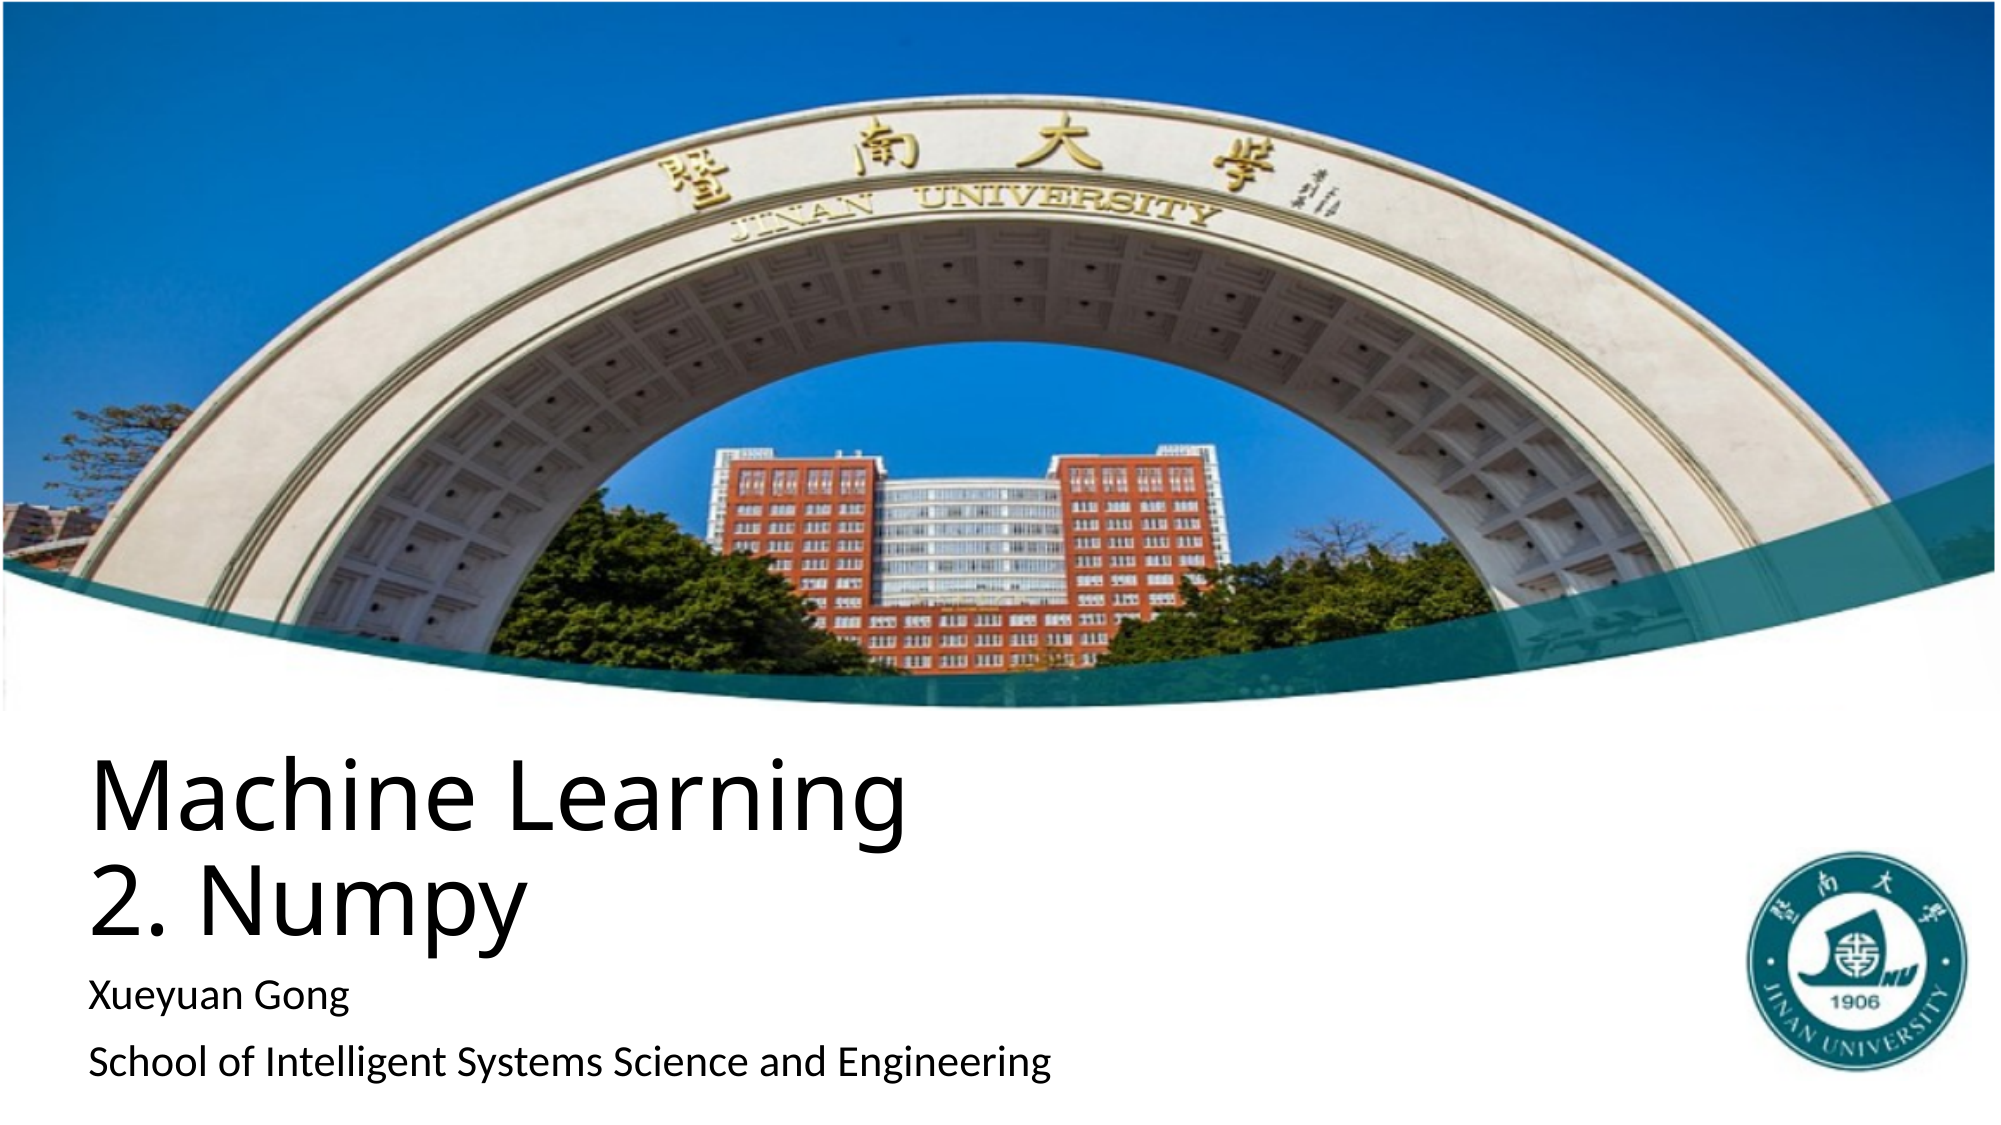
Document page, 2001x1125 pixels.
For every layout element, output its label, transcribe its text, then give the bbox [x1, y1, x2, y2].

subtitle Xueyuan Gong School of Intelligent Systems Science and Engineering [73, 963, 1098, 1125]
title Machine Learning 2. Numpy [73, 738, 1574, 964]
picture [0, 0, 2000, 711]
picture [1744, 847, 1972, 1081]
